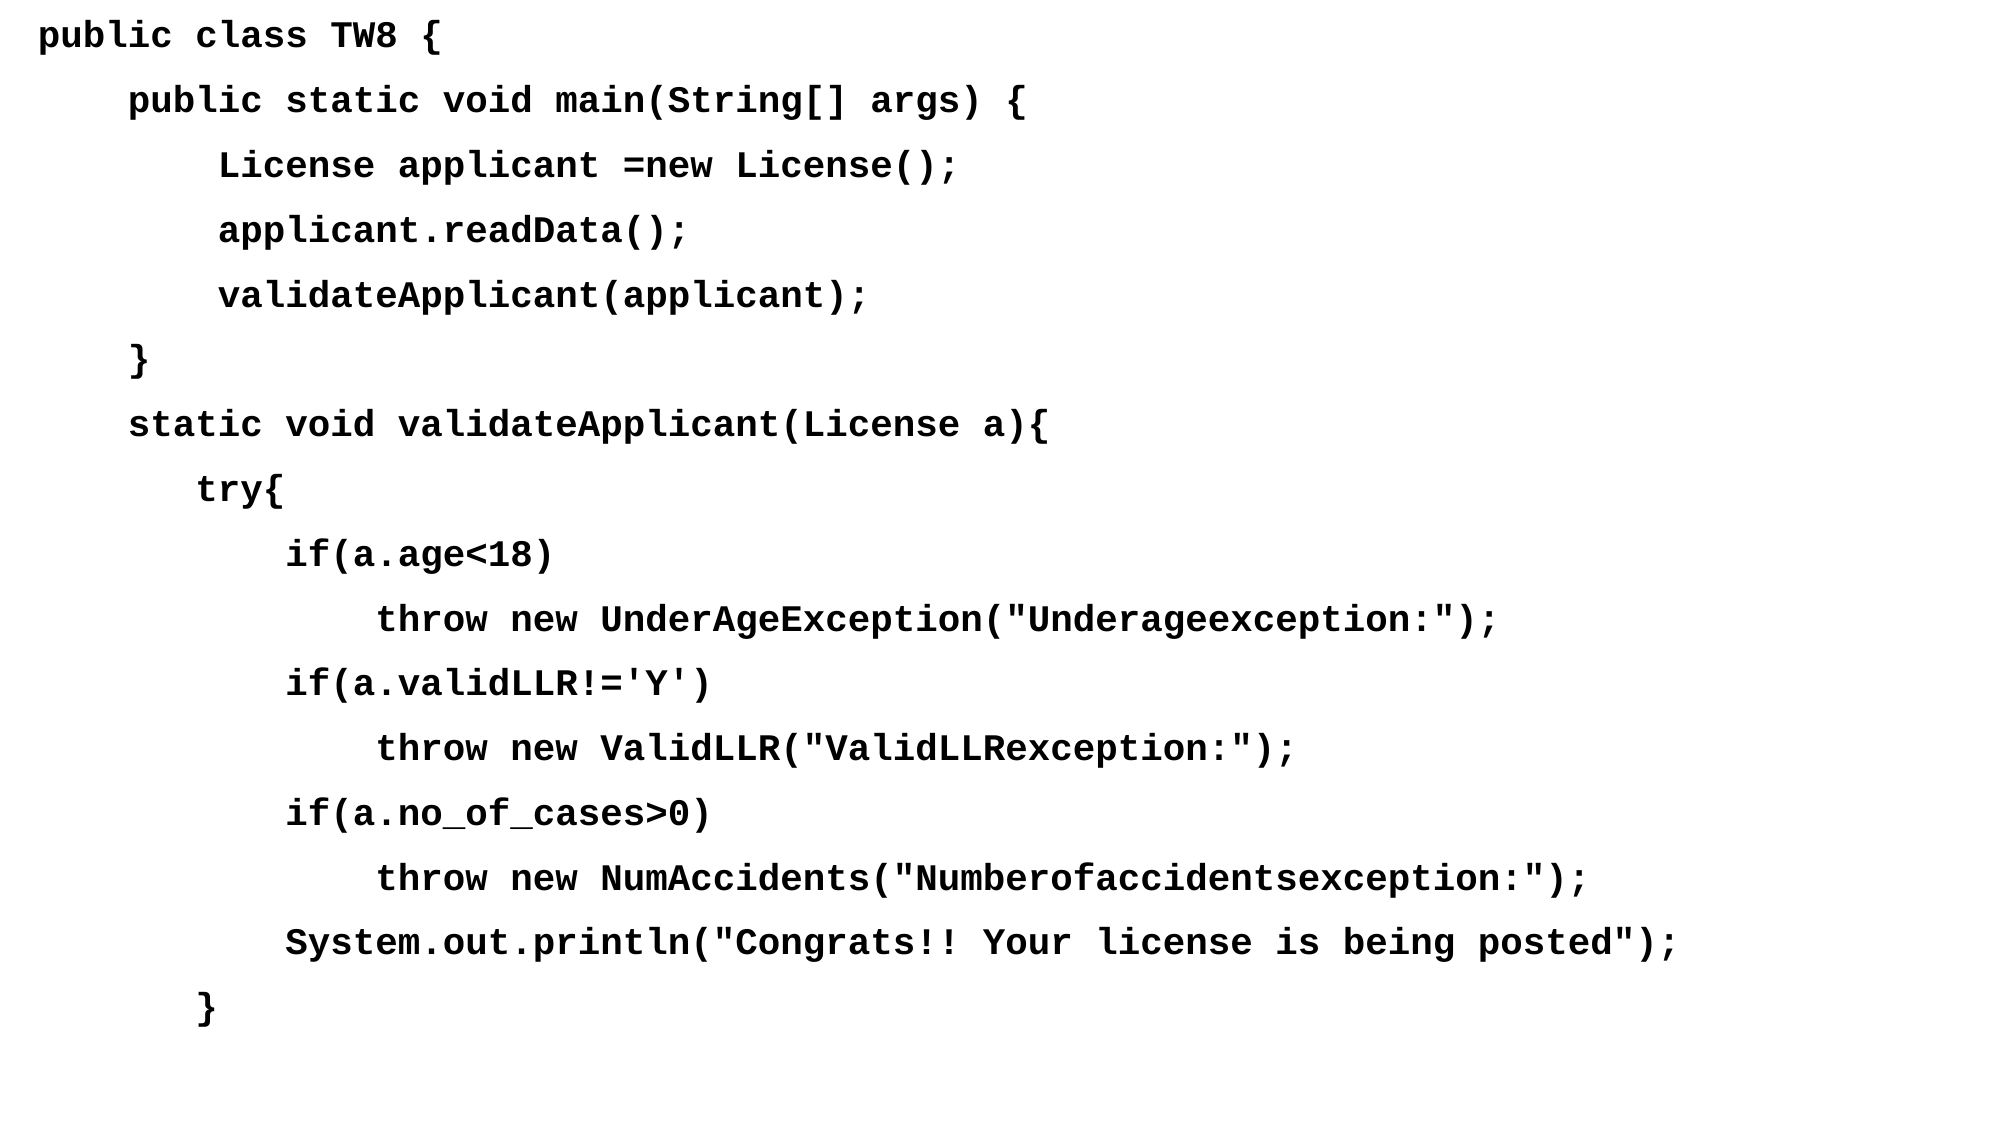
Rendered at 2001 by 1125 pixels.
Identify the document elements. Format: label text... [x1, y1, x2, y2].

text_box public class TW8 { public static void main(String[] args) { License applicant =new License(); applicant.readData(); validateApplicant(applicant); } static void validateApplicant(License a){ try{ if(a.age<18) throw new UnderAgeException("Underageexception:"); if(a.validLLR!='Y') throw new ValidLLR("ValidLLRexception:"); if(a.no_of_cases>0) throw new NumAccidents("Numberofaccidentsexception:"); System.out.println("Congrats!! Your license is being posted"); } [23, 0, 1852, 1035]
